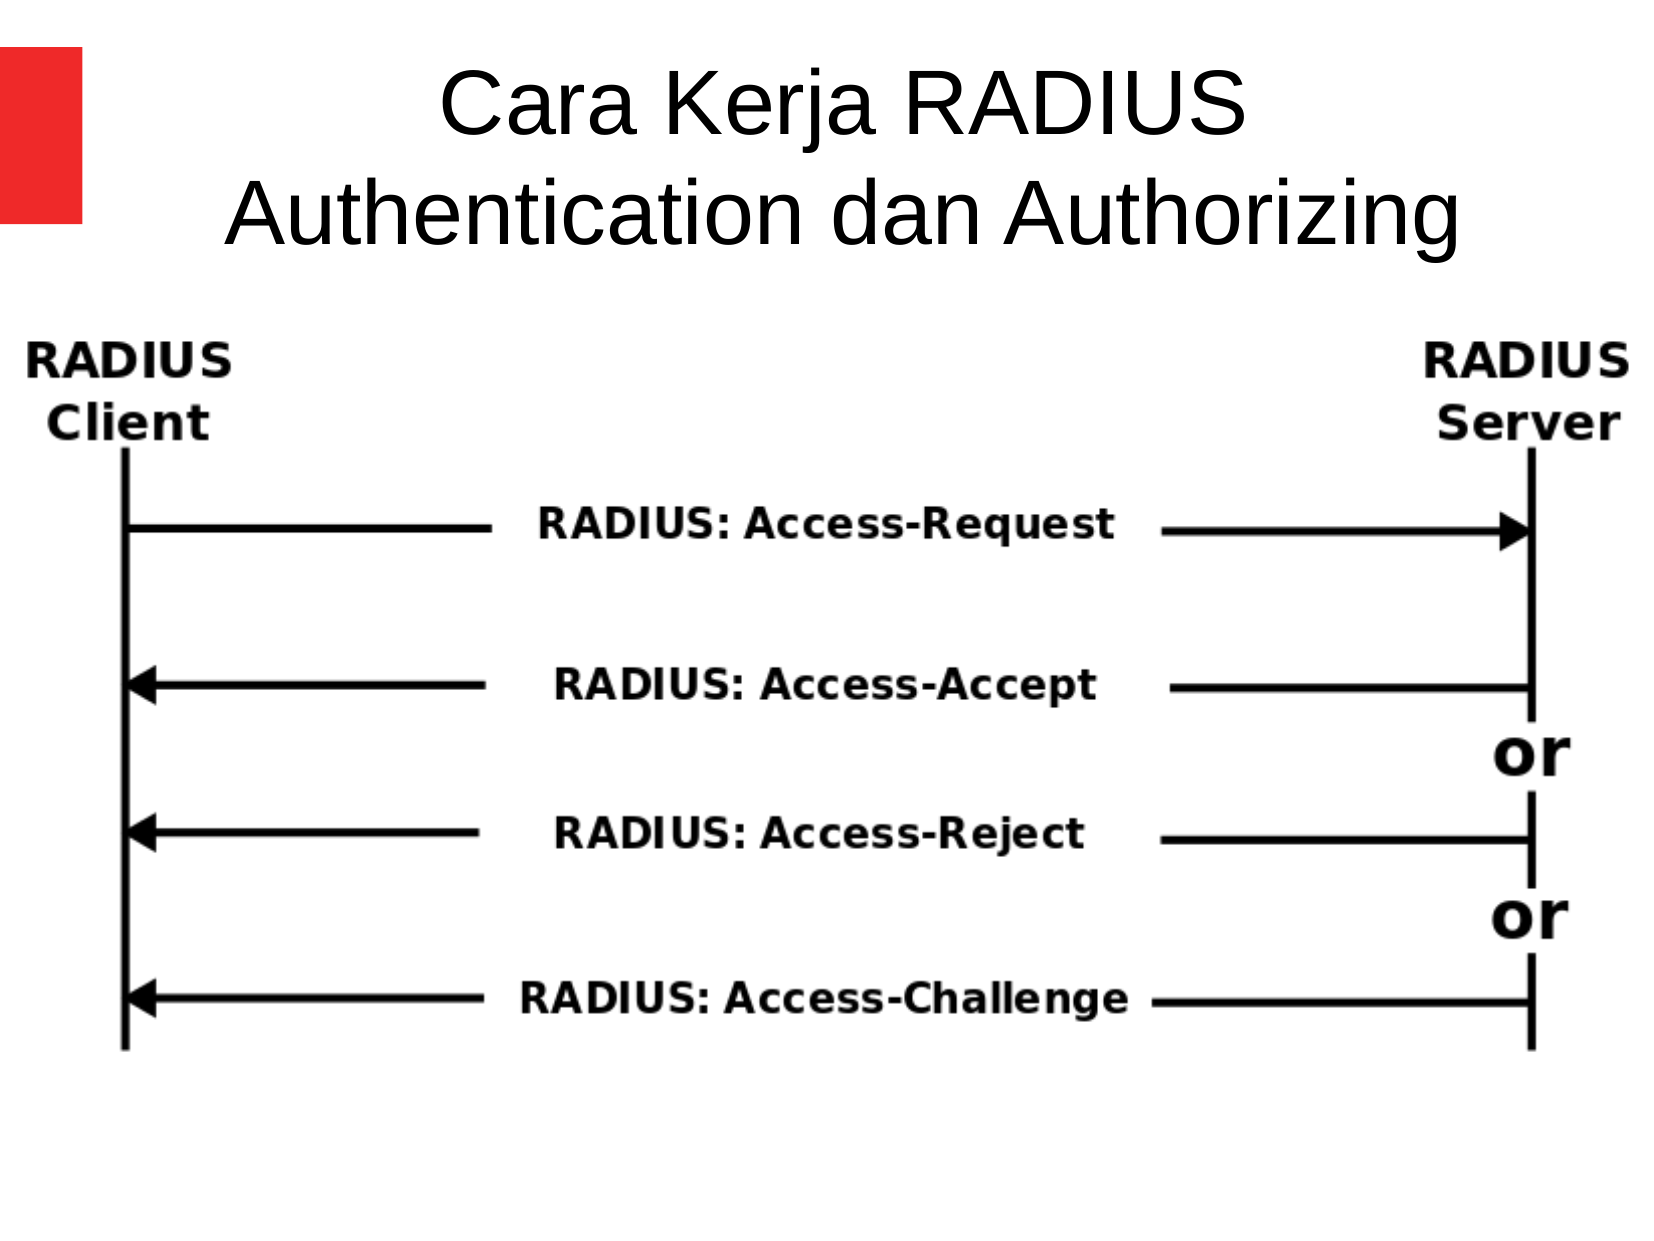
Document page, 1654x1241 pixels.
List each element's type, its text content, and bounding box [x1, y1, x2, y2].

picture [23, 337, 1634, 1059]
text_box Cara Kerja RADIUS Authentication dan Authorizing [118, 49, 1571, 257]
